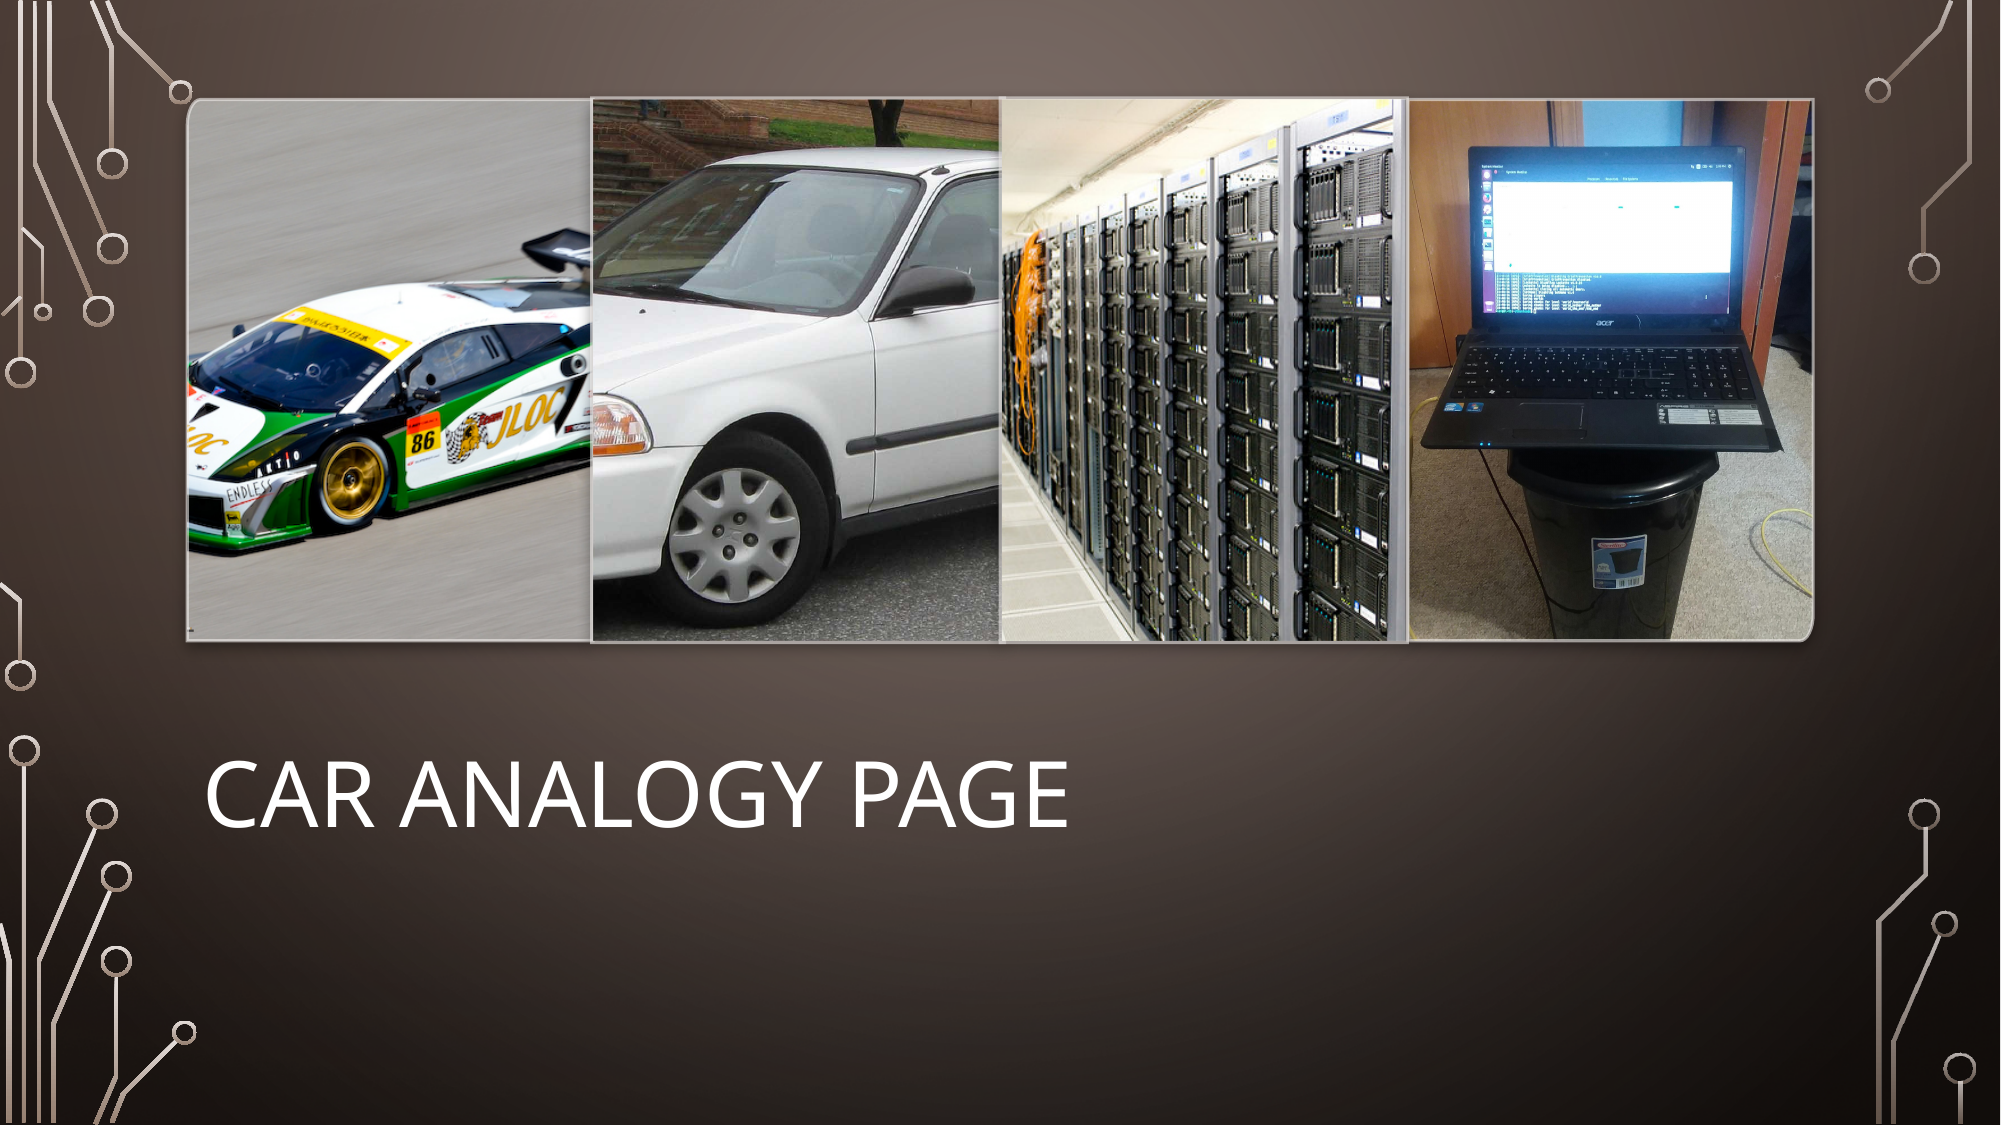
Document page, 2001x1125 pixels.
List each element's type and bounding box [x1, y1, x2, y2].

picture [186, 99, 1814, 642]
text_box [1863, 0, 1976, 1124]
text_box [0, 0, 199, 1125]
text_box [199, 0, 2000, 1125]
